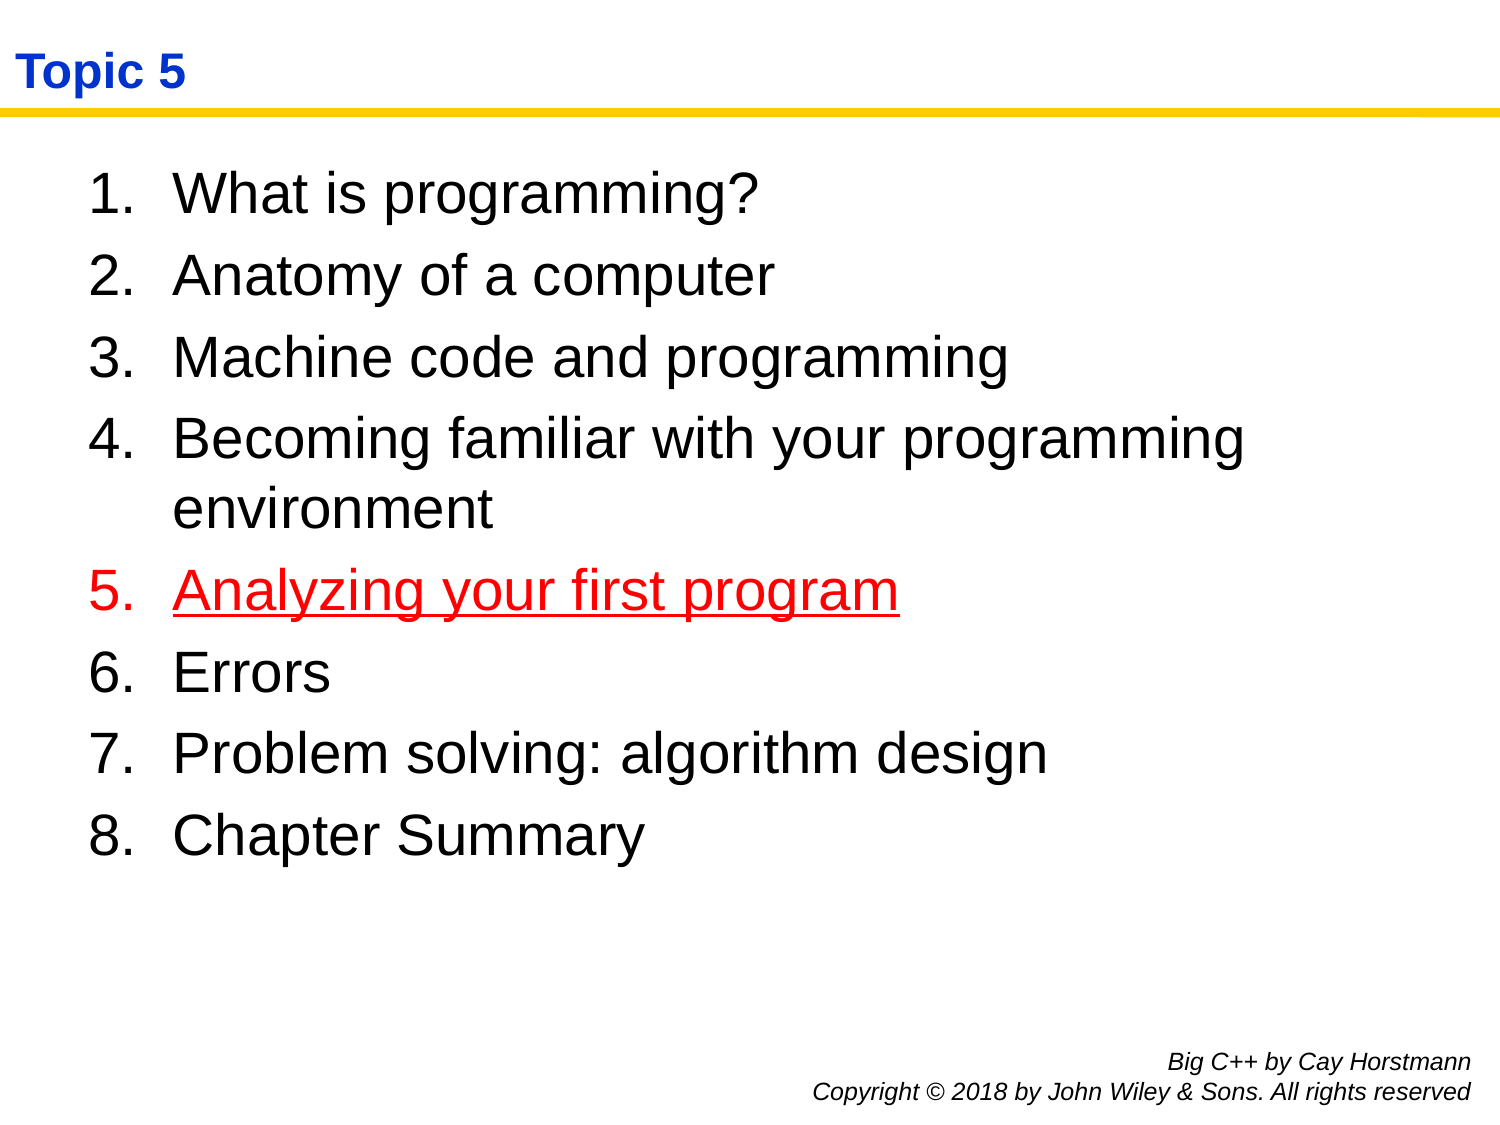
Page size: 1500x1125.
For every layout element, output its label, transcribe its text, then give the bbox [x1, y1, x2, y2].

footer Big C++ by Cay Horstmann Copyright © 2018 by John Wiley & Sons. All rights reserved [624, 1037, 1488, 1101]
title Topic 5 [0, 24, 1163, 113]
list What is programming? Anatomy of a computer Machine code and programming Becoming familiar with your programming environment Analyzing your first program Errors Problem solving: algorithm design Chapter Summary [73, 148, 1424, 891]
